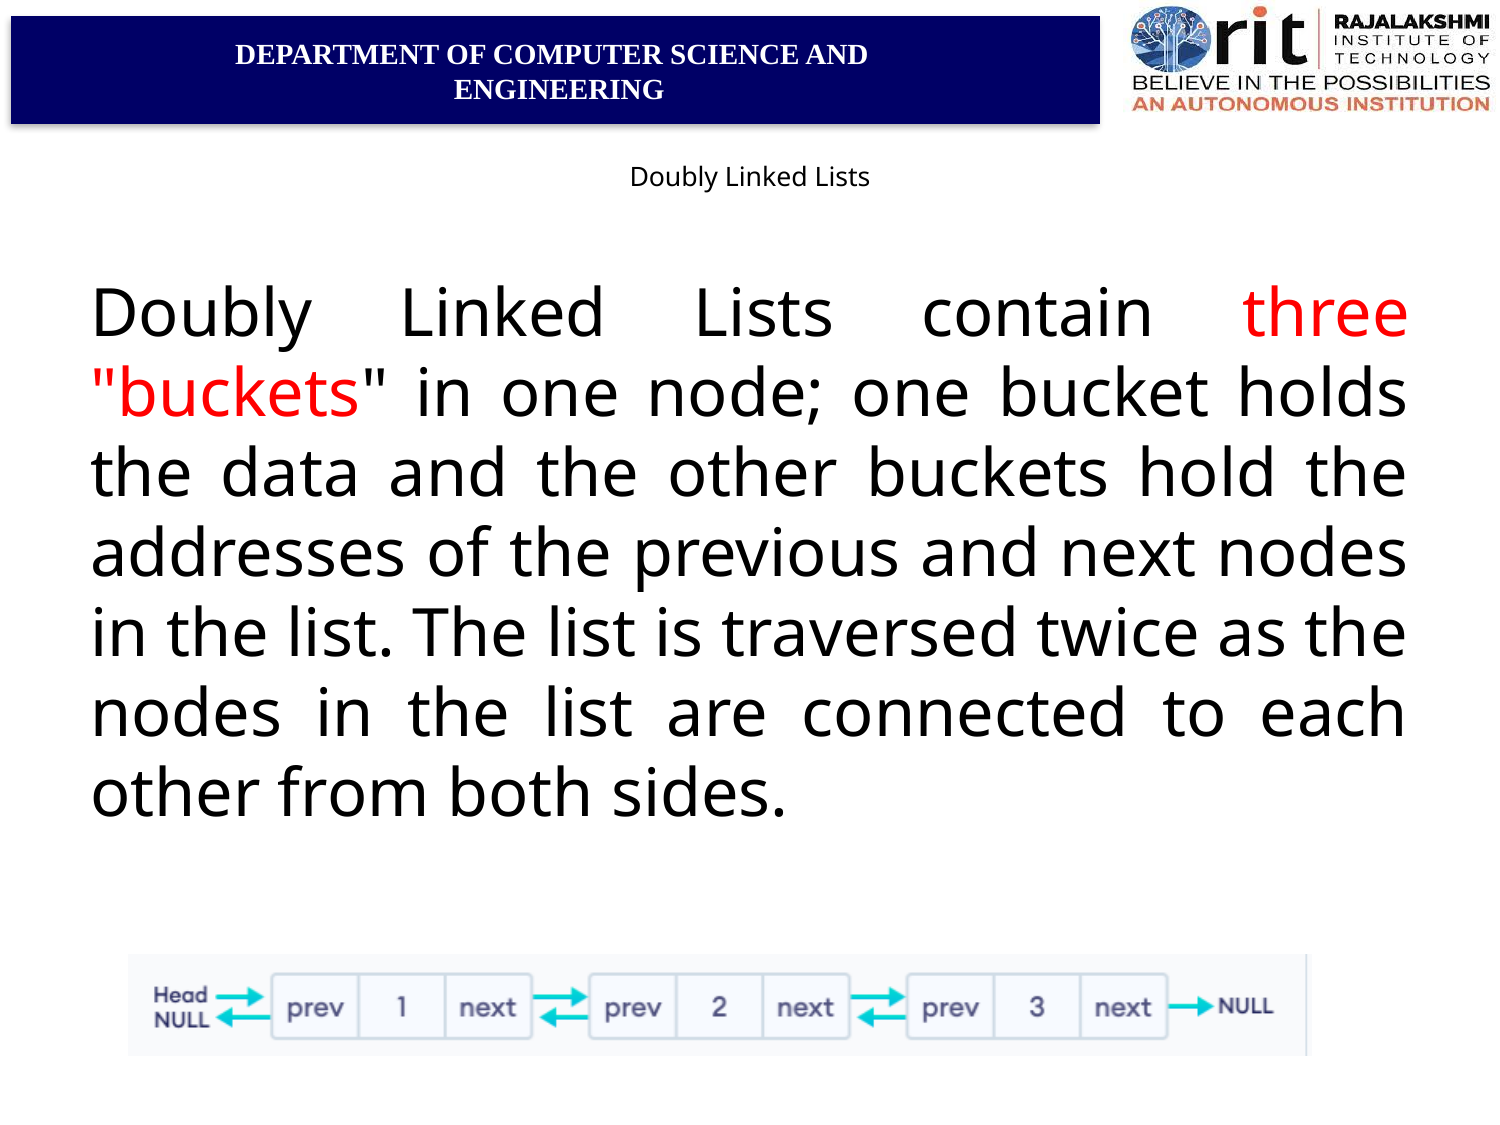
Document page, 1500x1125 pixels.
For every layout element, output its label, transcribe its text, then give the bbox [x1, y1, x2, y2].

text_box DEPARTMENT OF COMPUTER SCIENCE AND ENGINEERING [11, 16, 1100, 124]
list Doubly Linked Lists contain three "buckets" in one node; one bucket holds the data and the other buckets hold the addresses of the previous and next nodes in the list. The list is traversed twice as the nodes in the list are connected to each other from both sides. [75, 262, 1425, 1005]
picture [128, 953, 1312, 1056]
title Doubly Linked Lists [75, 120, 1425, 233]
picture [1123, 0, 1500, 125]
